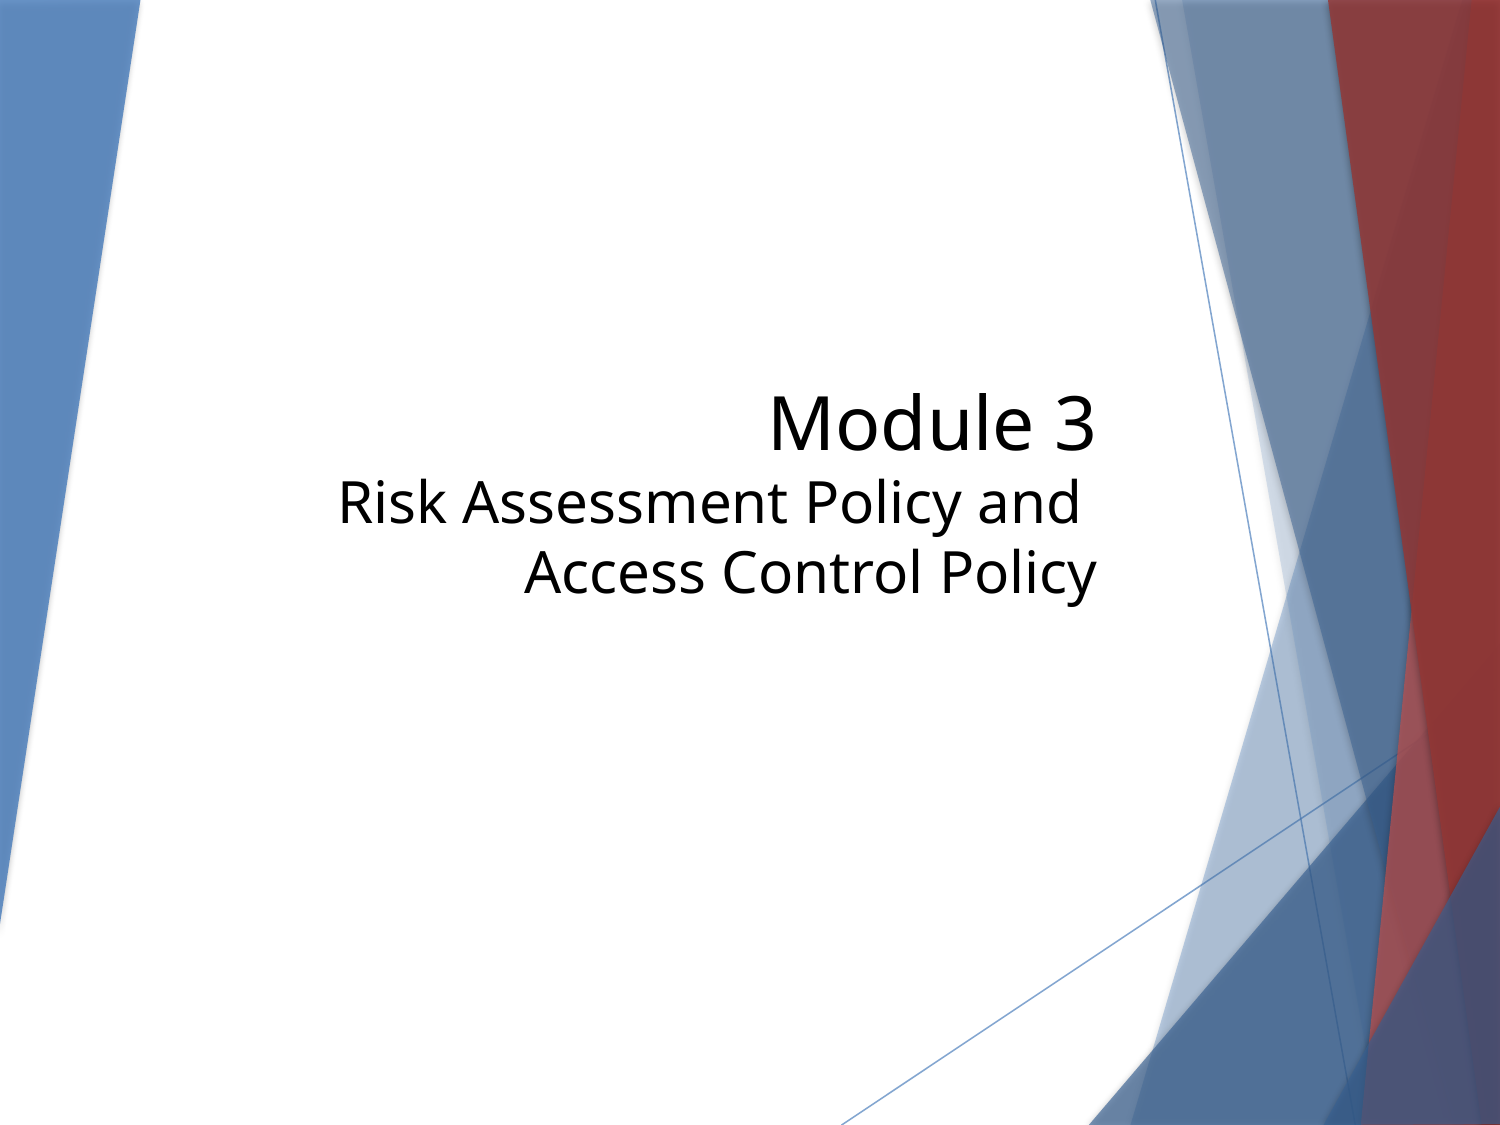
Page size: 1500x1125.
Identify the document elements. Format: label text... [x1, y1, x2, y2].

title Module 3 Risk Assessment Policy and Access Control Policy [0, 224, 1113, 613]
